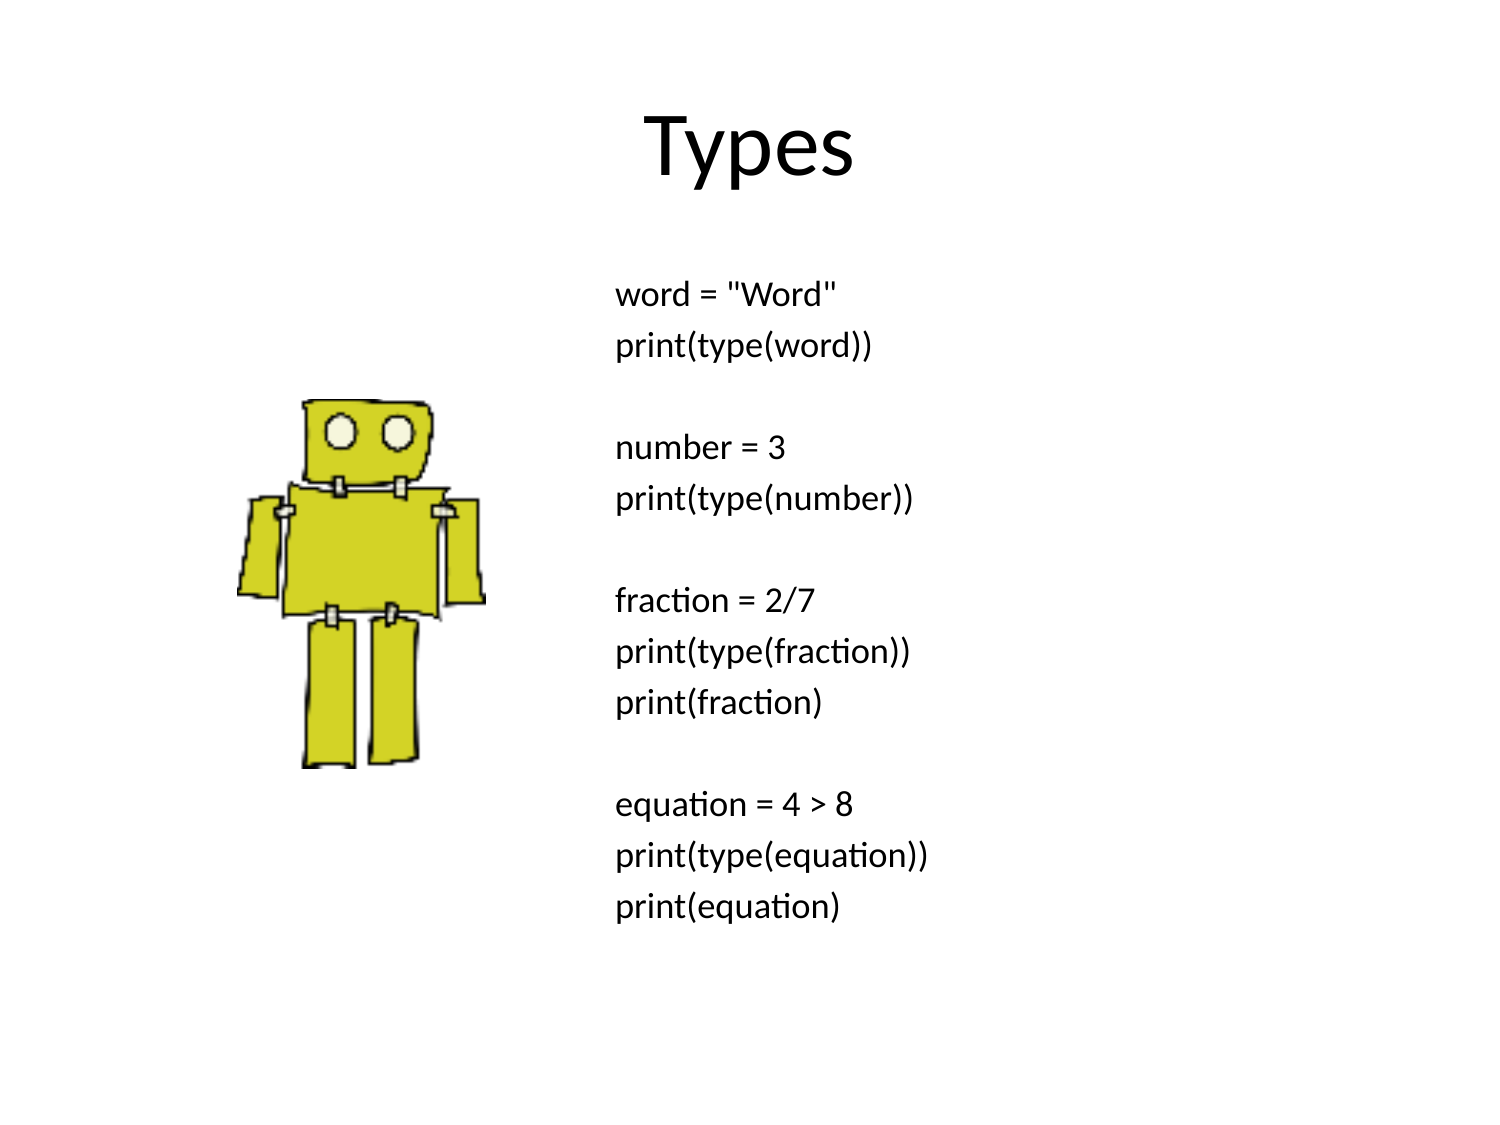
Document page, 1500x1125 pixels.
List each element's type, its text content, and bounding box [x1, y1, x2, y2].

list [237, 399, 487, 769]
title Types [75, 45, 1425, 233]
list word = "Word" print(type(word)) number = 3 print(type(number)) fraction = 2/7 print(type(fraction)) print(fraction) equation = 4 > 8 print(type(equation)) print(equation) [600, 262, 1250, 938]
